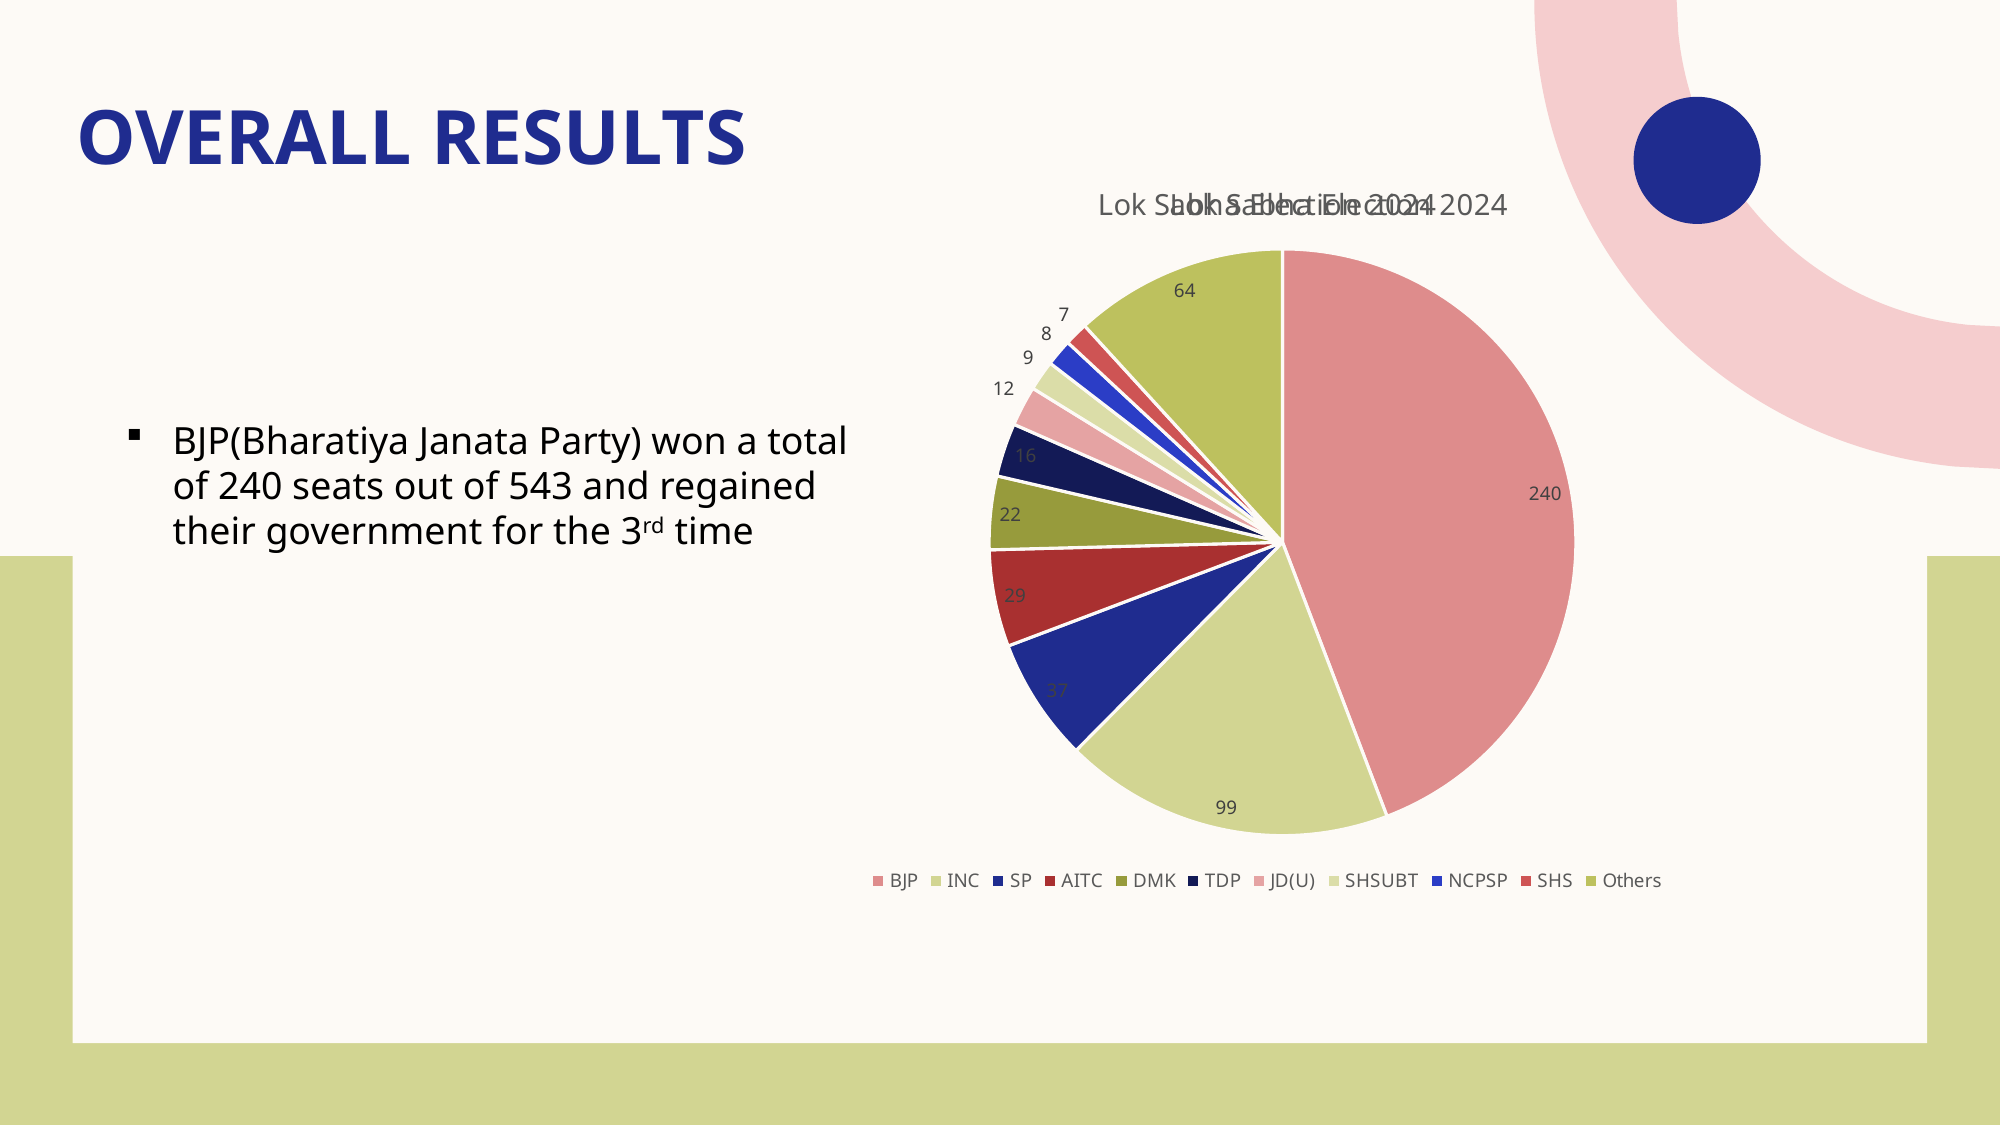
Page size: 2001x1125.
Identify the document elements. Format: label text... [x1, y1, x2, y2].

text_box BJP(Bharatiya Janata Party) won a total of 240 seats out of 543 and regained their government for the 3rd time [111, 409, 455, 560]
chart [455, 152, 2000, 900]
title Overall results [61, 54, 944, 216]
